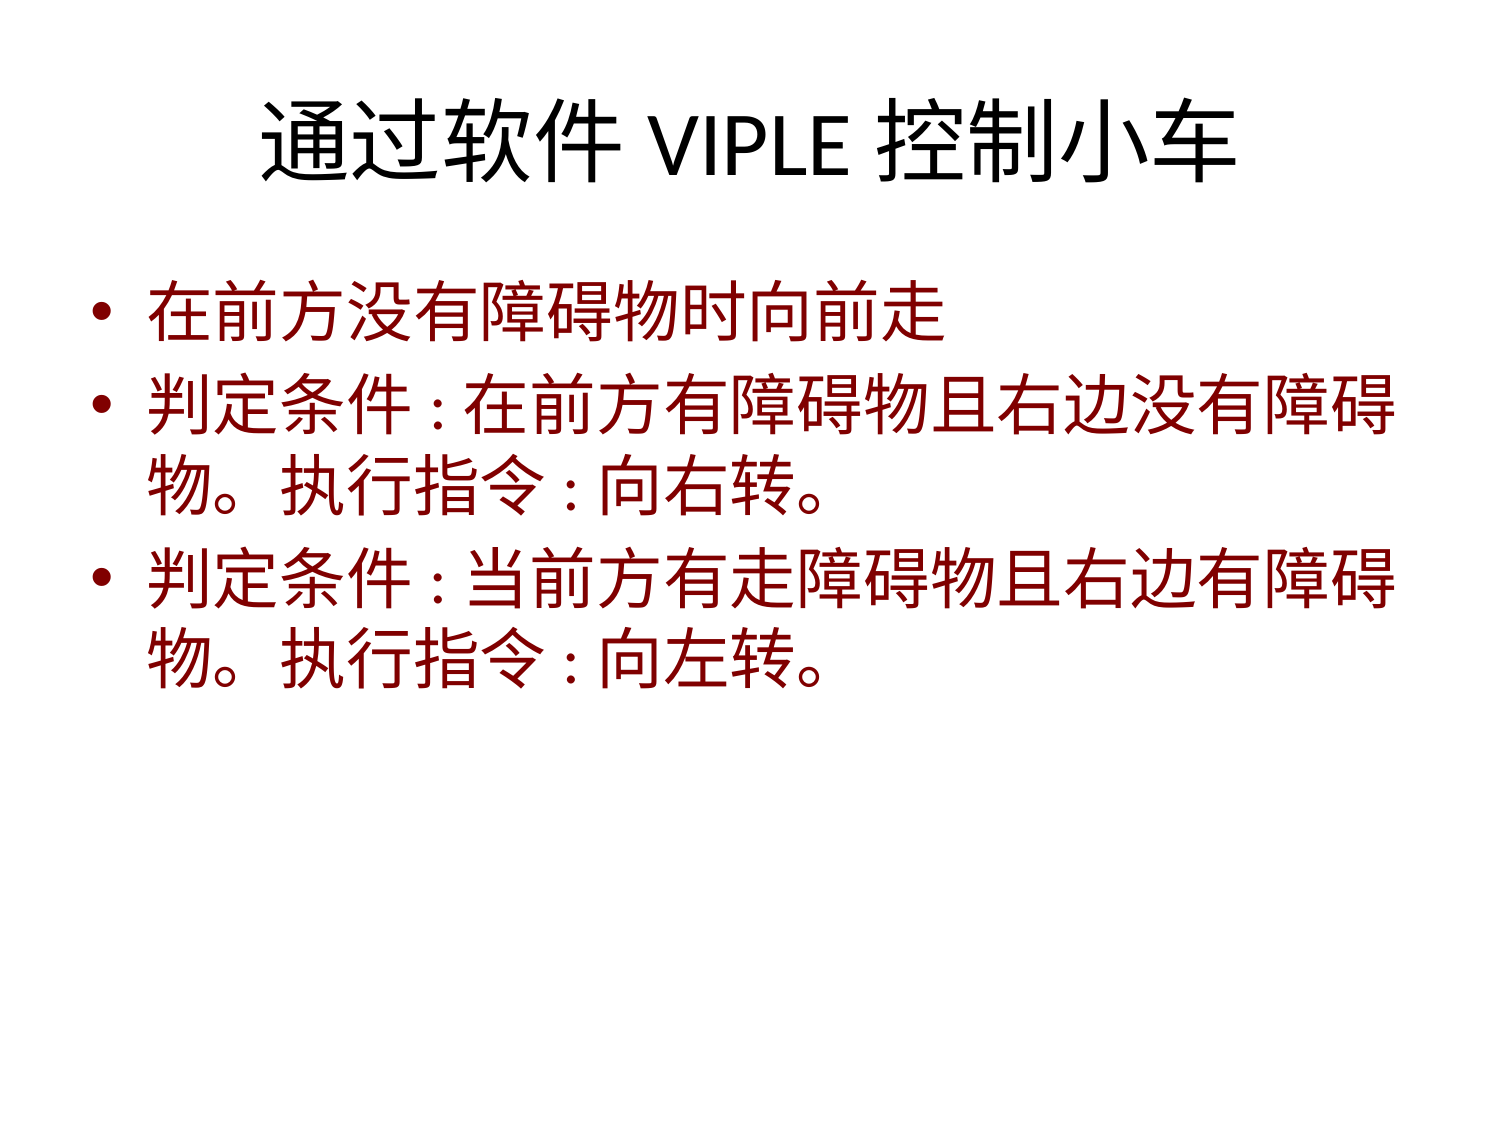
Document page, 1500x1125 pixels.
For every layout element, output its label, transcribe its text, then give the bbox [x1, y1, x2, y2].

list 在前方没有障碍物时向前走 判定条件:在前方有障碍物且右边没有障碍物。执行指令:向右转。 判定条件:当前方有走障碍物且右边有障碍物。执行指令:向左转。 [75, 262, 1425, 1005]
title 通过软件VIPLE控制小车 [75, 45, 1425, 233]
